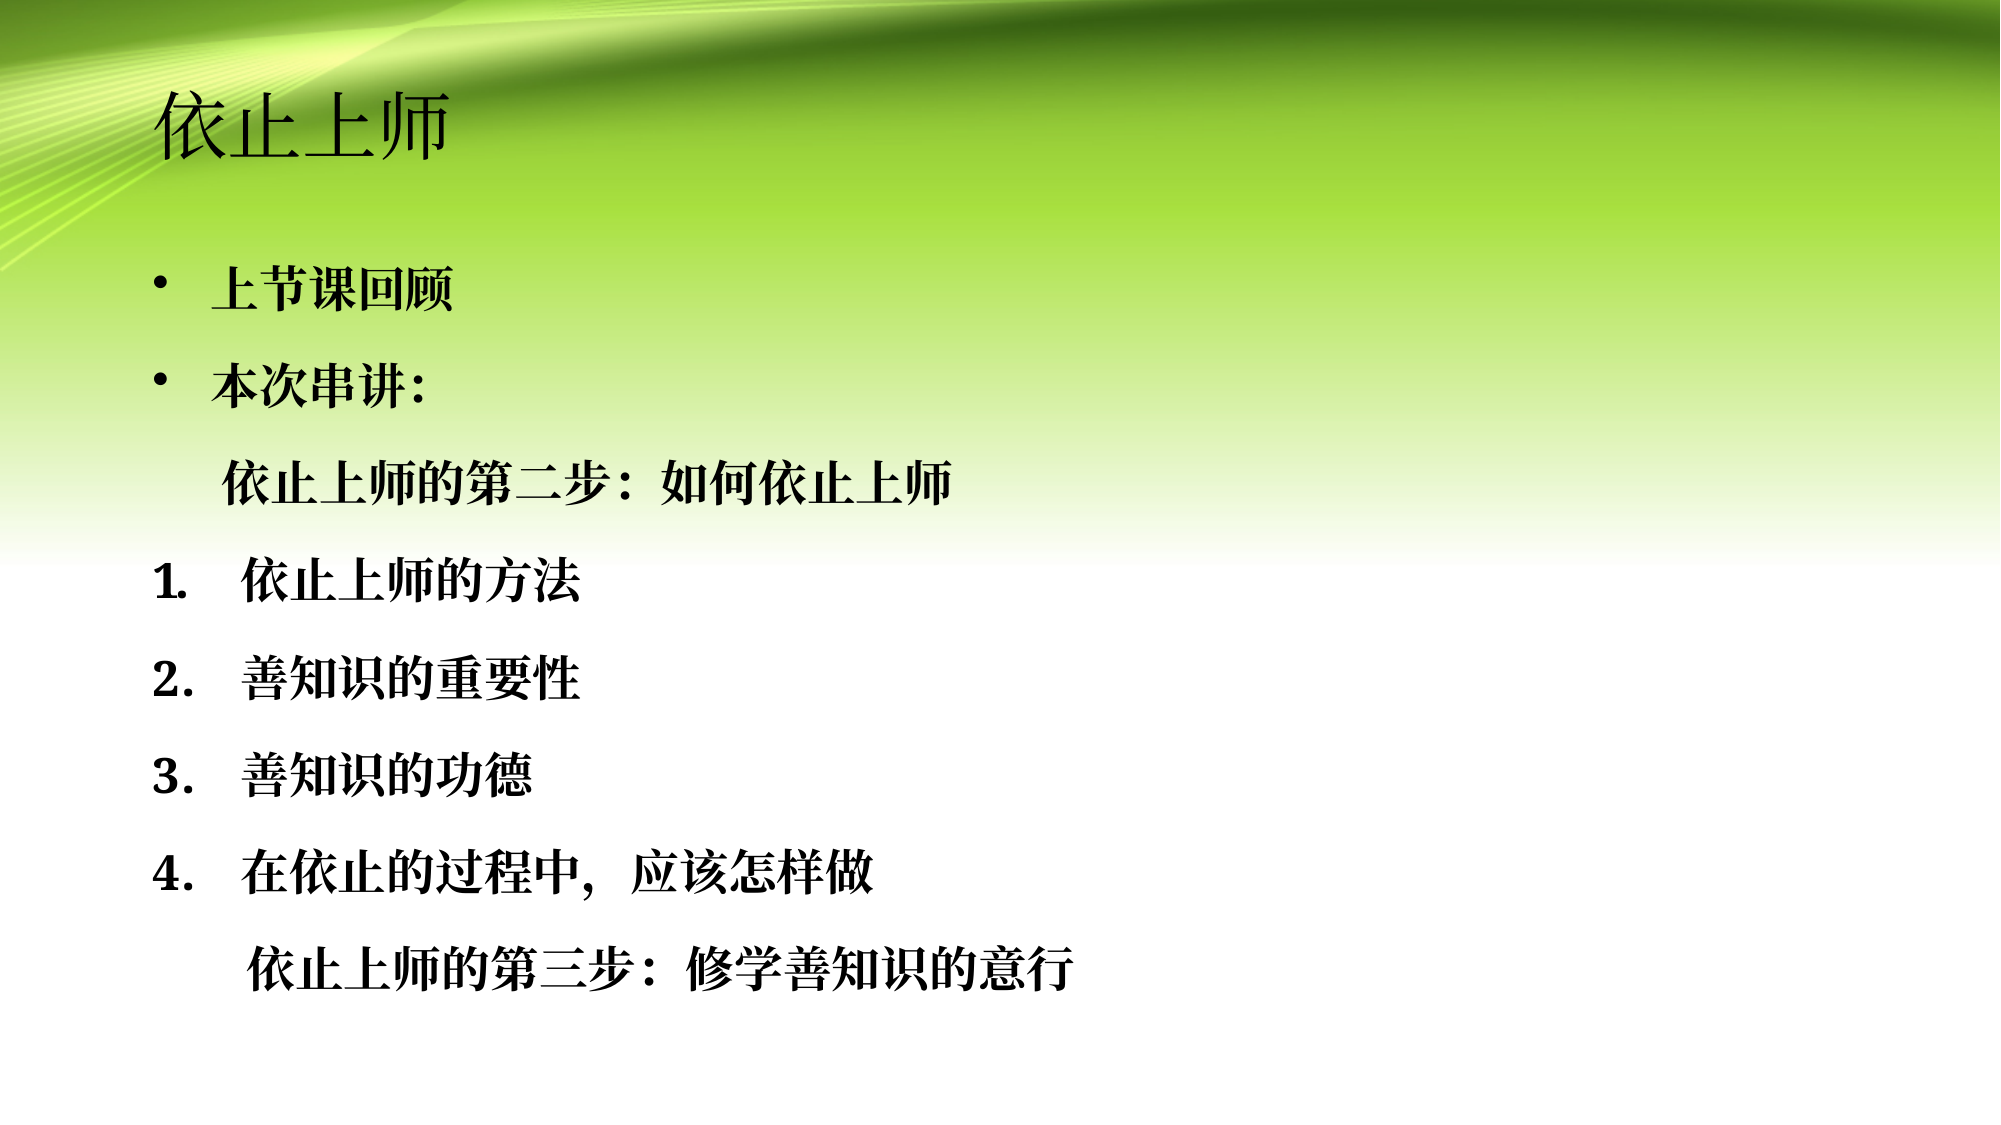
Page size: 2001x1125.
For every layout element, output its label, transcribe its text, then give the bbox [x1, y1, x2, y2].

list 上节课回顾 本次串讲： 依止上师的第二步：如何依止上师 依止上师的方法 善知识的重要性 善知识的功德 在依止的过程中，应该怎样做 依止上师的第三步：修学善知识的意行 [137, 221, 1863, 1014]
title 依止上师 [137, 59, 1863, 190]
picture [0, 0, 2000, 1125]
